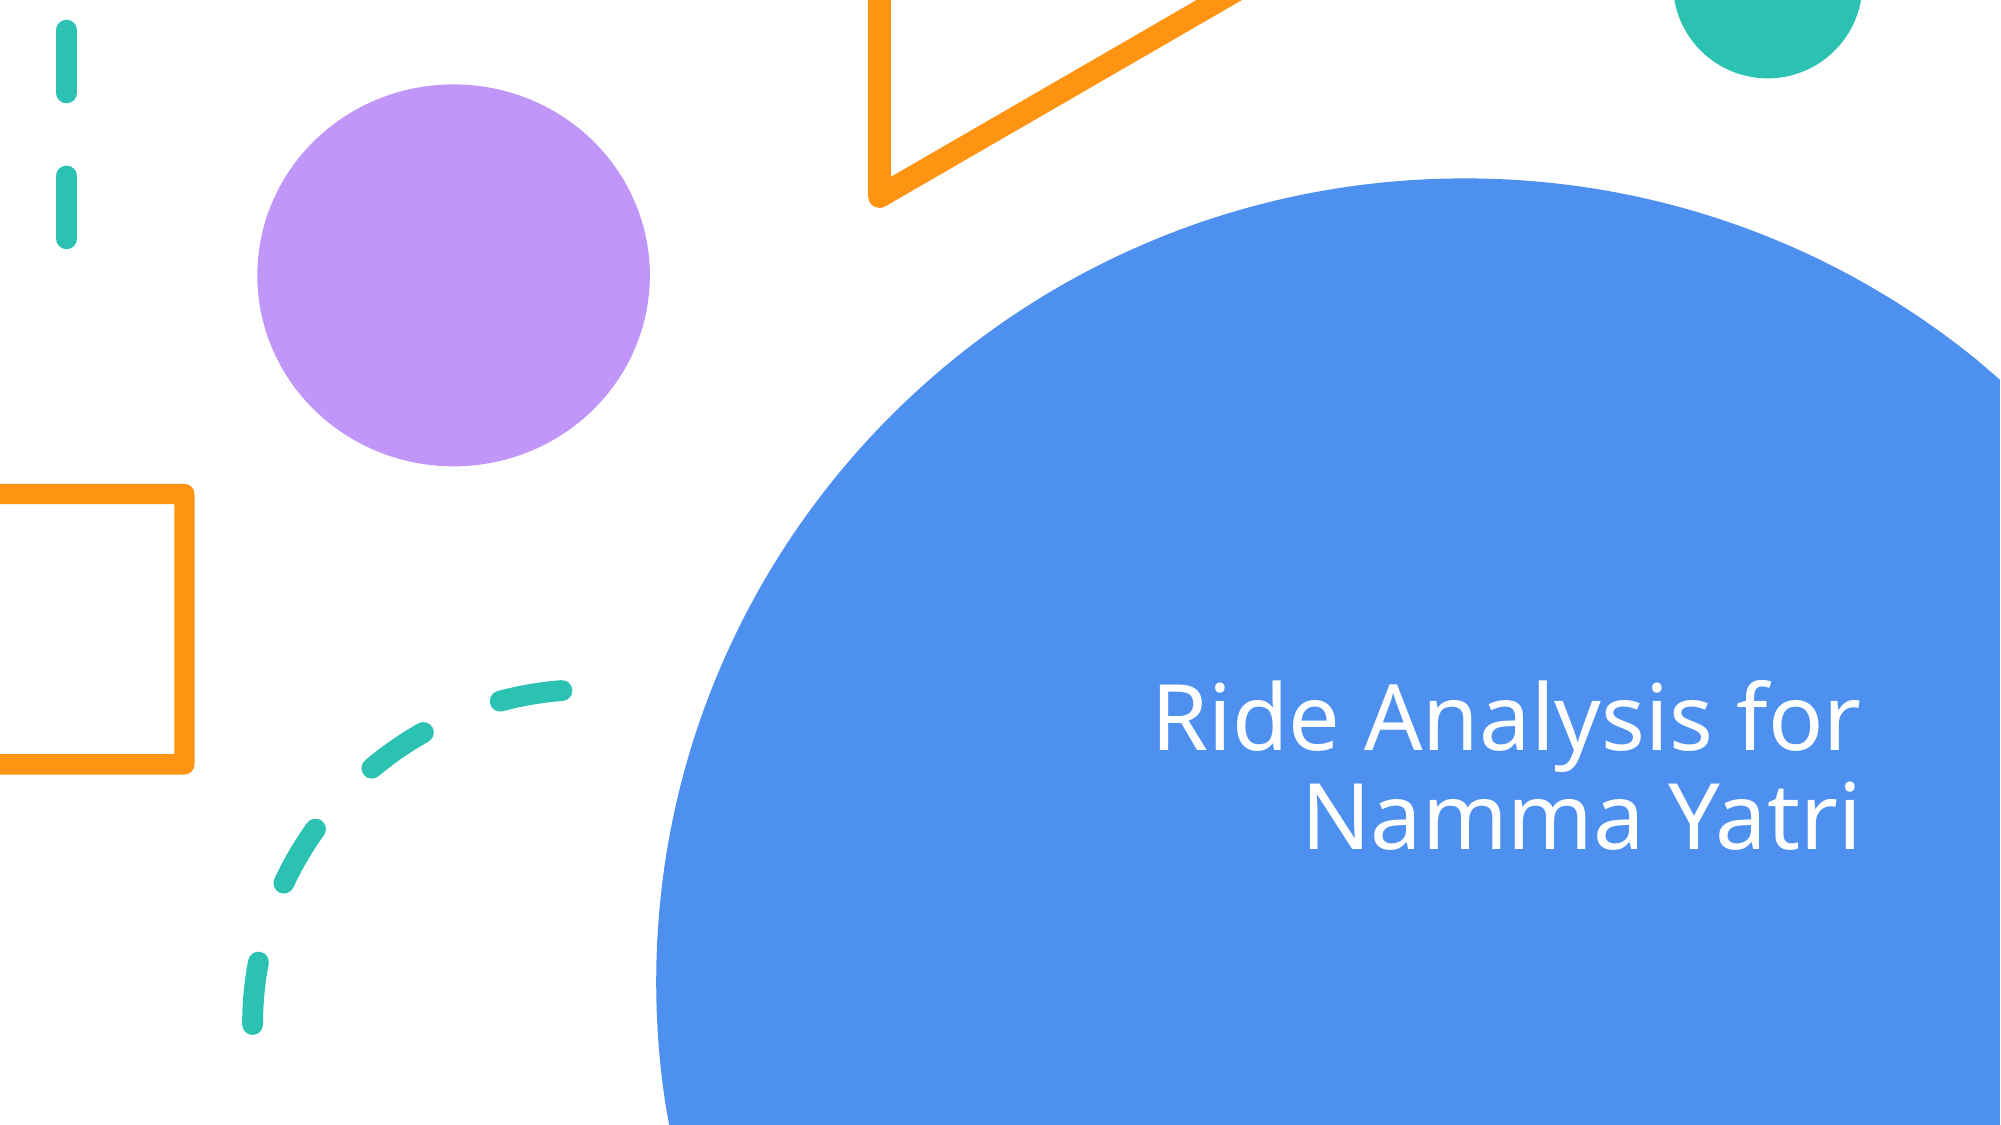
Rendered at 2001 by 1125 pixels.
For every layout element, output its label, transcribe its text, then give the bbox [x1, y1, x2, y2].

title Ride Analysis for Namma Yatri [850, 483, 1878, 877]
